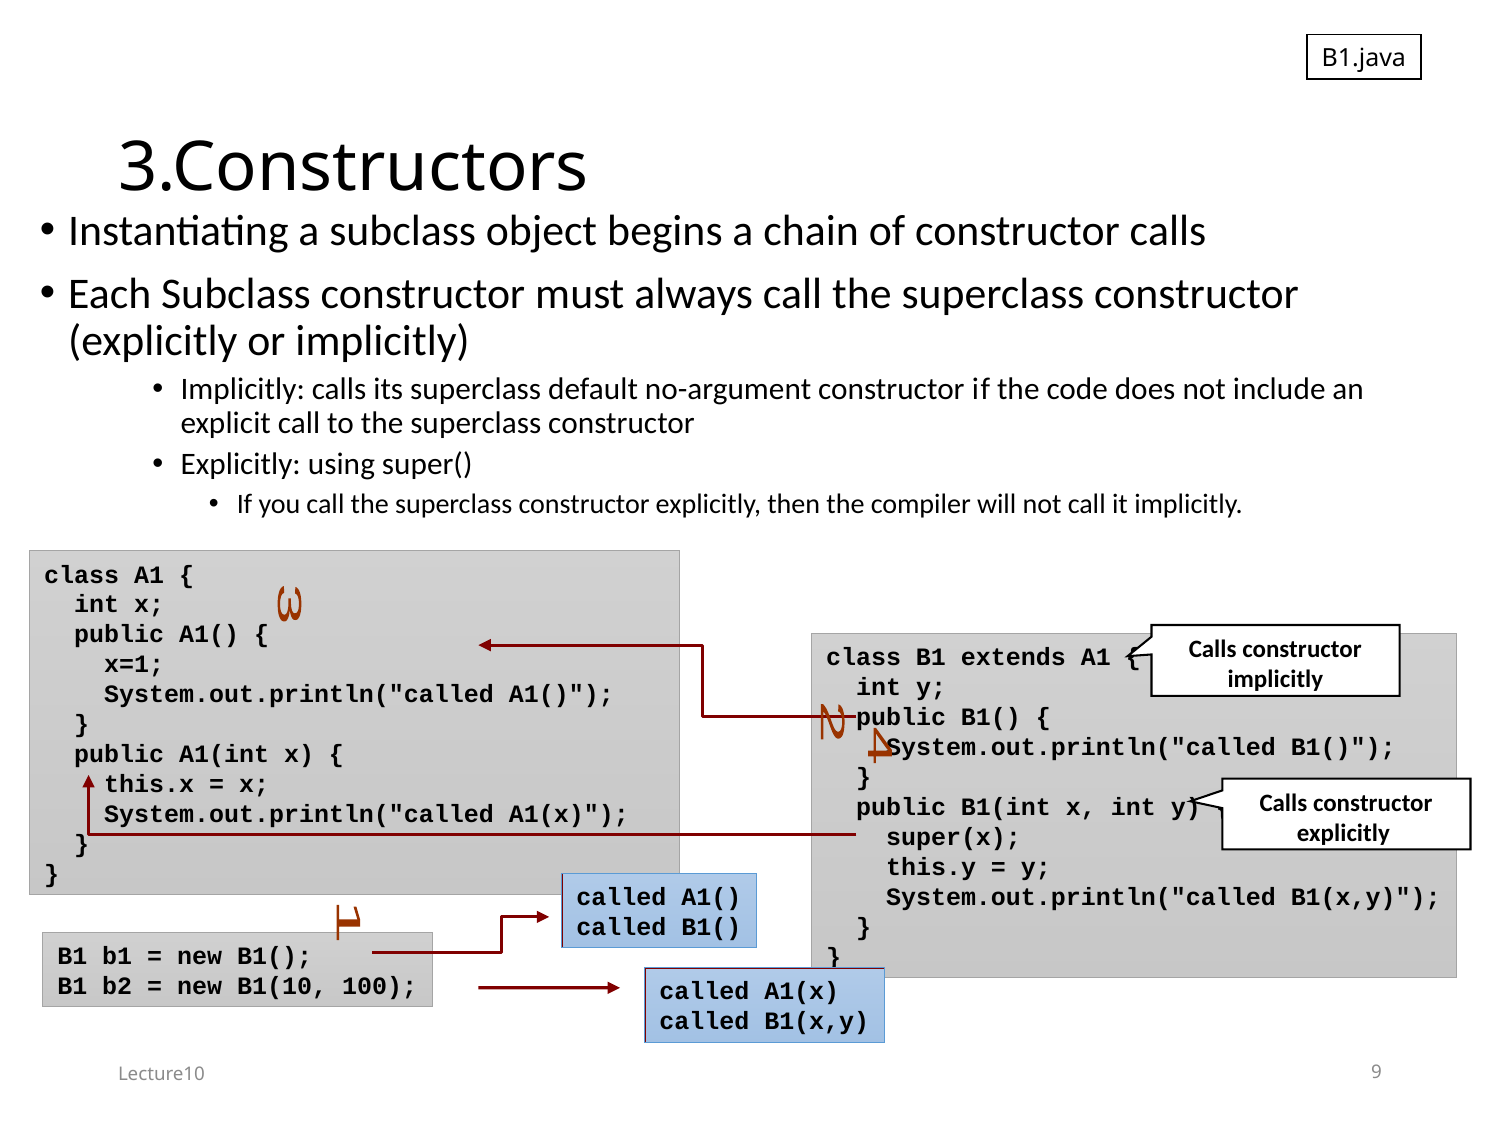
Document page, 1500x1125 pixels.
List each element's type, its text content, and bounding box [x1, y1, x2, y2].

list Instantiating a subclass object begins a chain of constructor calls Each Subclass constructor must always call the superclass constructor (explicitly or implicitly) Implicitly: calls its superclass default no-argument constructor if the code does not include an explicit call to the superclass constructor Explicitly: using super() If you call the superclass constructor explicitly, then the compiler will not call it implicitly. [24, 200, 1463, 563]
text_box called A1() called B1() [561, 873, 757, 948]
text_box B1 b1 = new B1(); B1 b2 = new B1(10, 100); [42, 932, 433, 1007]
slide_number 9 [1059, 1042, 1397, 1103]
text_box [478, 638, 820, 717]
text_box Calls constructor implicitly [1124, 623, 1401, 697]
text_box [841, 713, 857, 717]
text_box called A1(x) called B1(x,y) [644, 967, 885, 1043]
text_box B1.java [1306, 34, 1421, 80]
text_box [478, 981, 621, 995]
slide_number Lecture10 [103, 1042, 441, 1103]
text_box [821, 709, 841, 717]
text_box Calls constructor explicitly [1186, 777, 1472, 851]
text_box [372, 910, 550, 953]
text_box class B1 extends A1 { int y; public B1() { System.out.println("called B1()"); } public B1(int x, int y) { super(x); this.y = y; System.out.println("called B1(x,y)"); } } [811, 633, 1457, 978]
text_box [82, 775, 857, 835]
title 3.Constructors [103, 59, 1397, 200]
text_box class A1 { int x; public A1() { x=1; System.out.println("called A1()"); } public A1(int x) { this.x = x; System.out.println("called A1(x)"); } } [29, 550, 680, 895]
